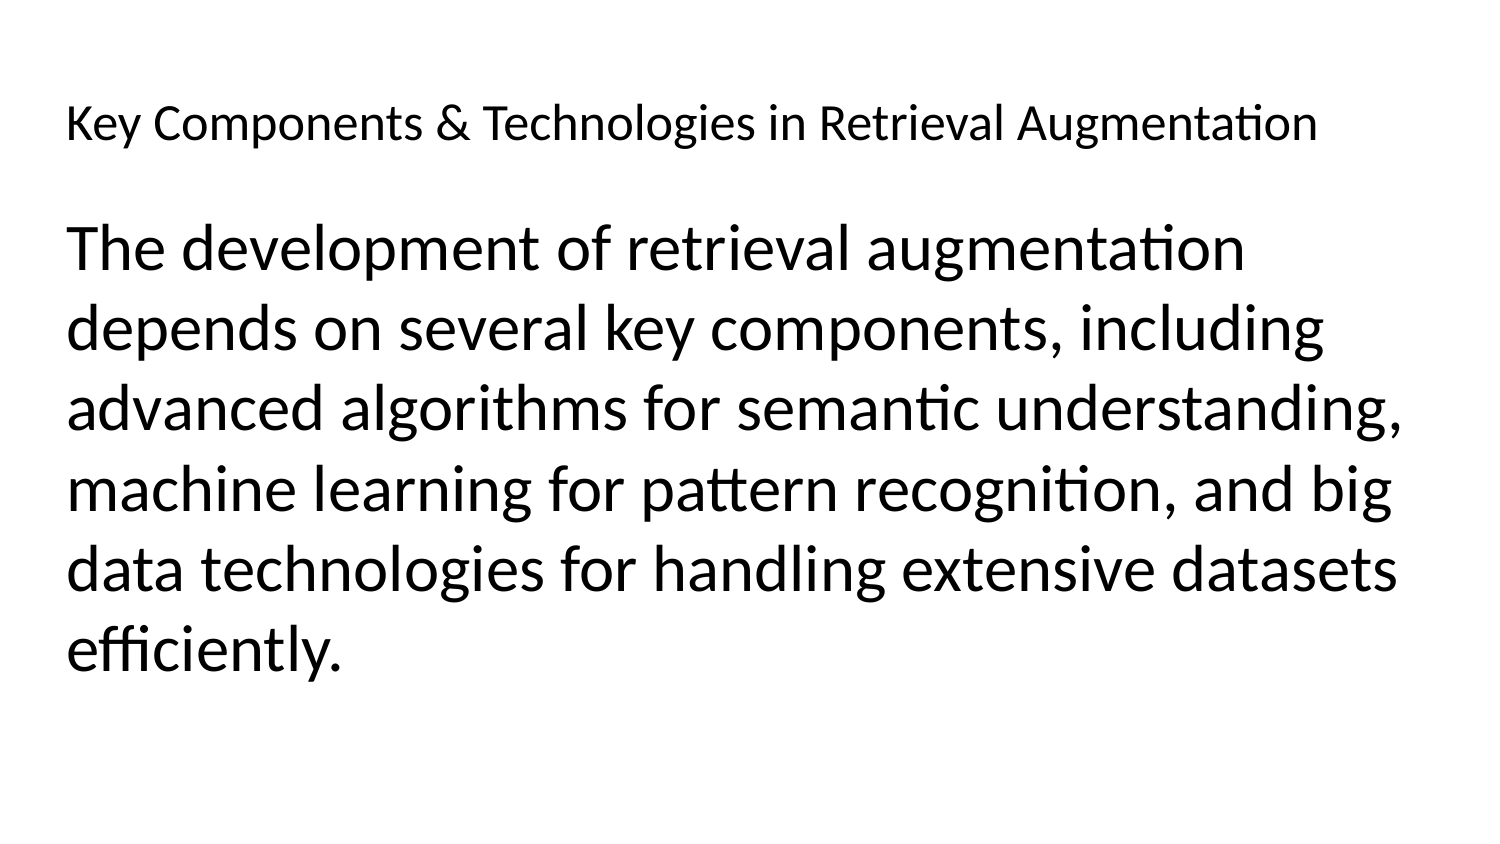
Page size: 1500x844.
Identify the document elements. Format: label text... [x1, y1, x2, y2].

title Key Components & Technologies in Retrieval Augmentation [51, 72, 1449, 167]
list The development of retrieval augmentation depends on several key components, including advanced algorithms for semantic understanding, machine learning for pattern recognition, and big data technologies for handling extensive datasets efficiently. [51, 189, 1449, 750]
